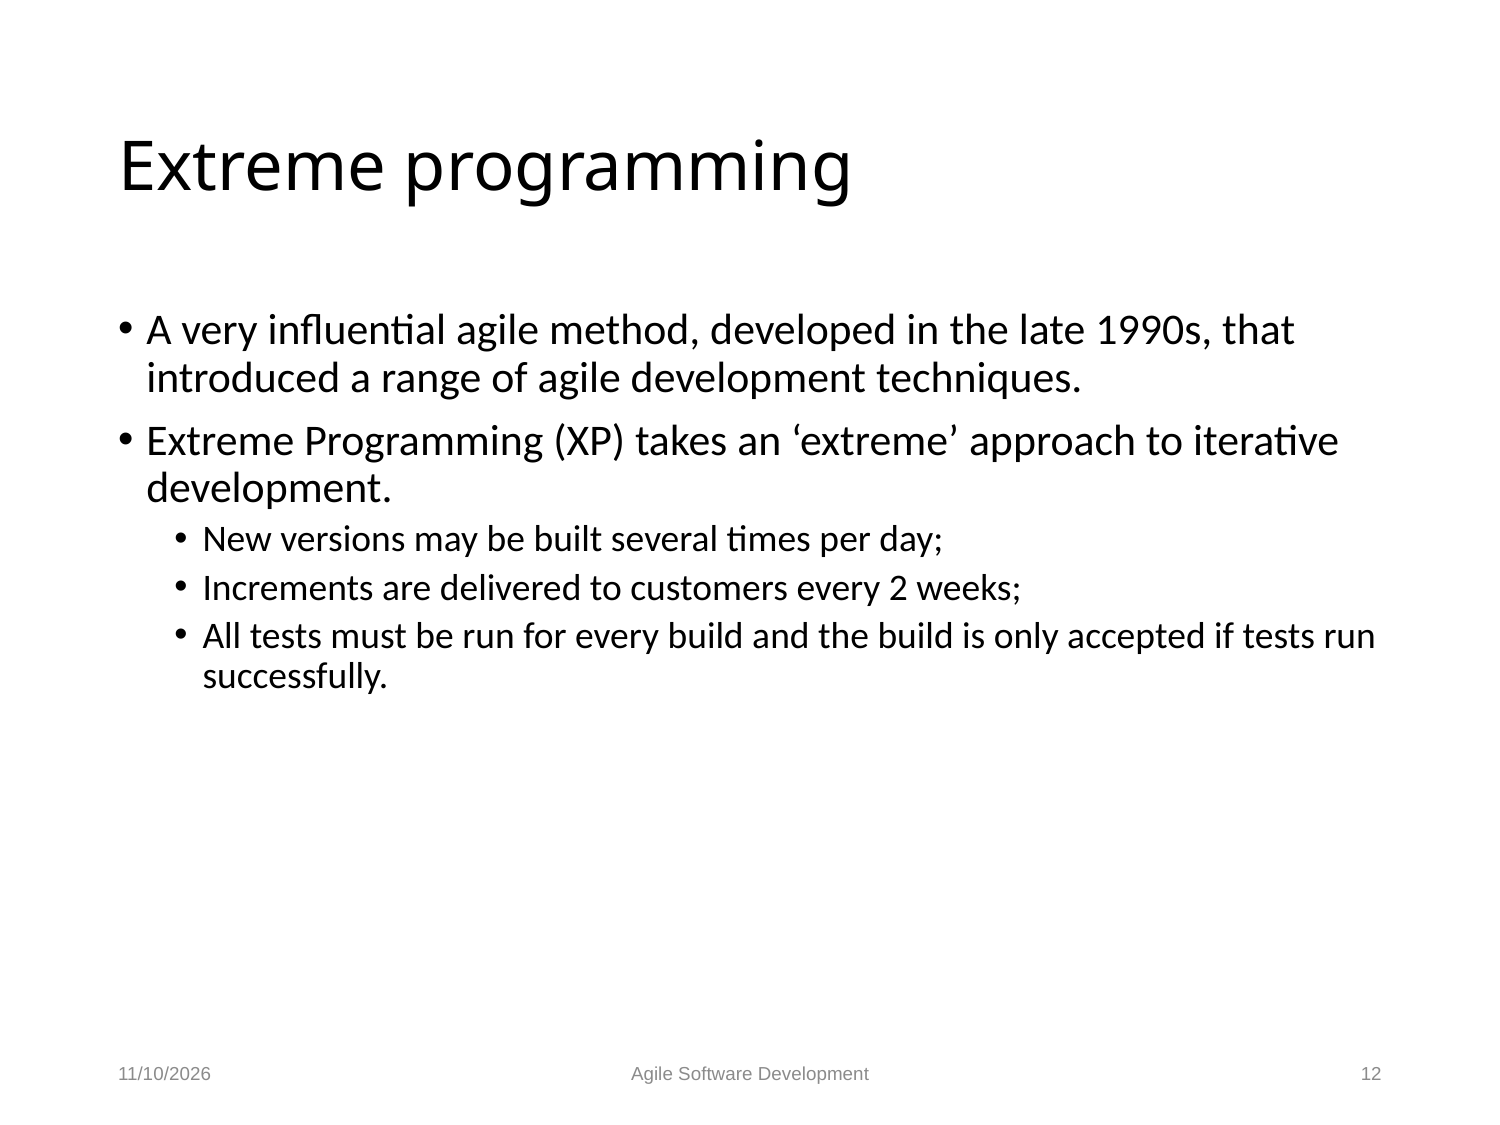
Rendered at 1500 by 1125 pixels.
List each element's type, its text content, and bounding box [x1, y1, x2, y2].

list A very influential agile method, developed in the late 1990s, that introduced a range of agile development techniques. Extreme Programming (XP) takes an ‘extreme’ approach to iterative development. New versions may be built several times per day; Increments are delivered to customers every 2 weeks; All tests must be run for every build and the build is only accepted if tests run successfully. [103, 299, 1397, 1014]
slide_number 12 [1059, 1042, 1397, 1103]
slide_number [103, 1042, 441, 1103]
title Extreme programming [103, 59, 1397, 278]
footer Agile Software Development [496, 1042, 1004, 1103]
